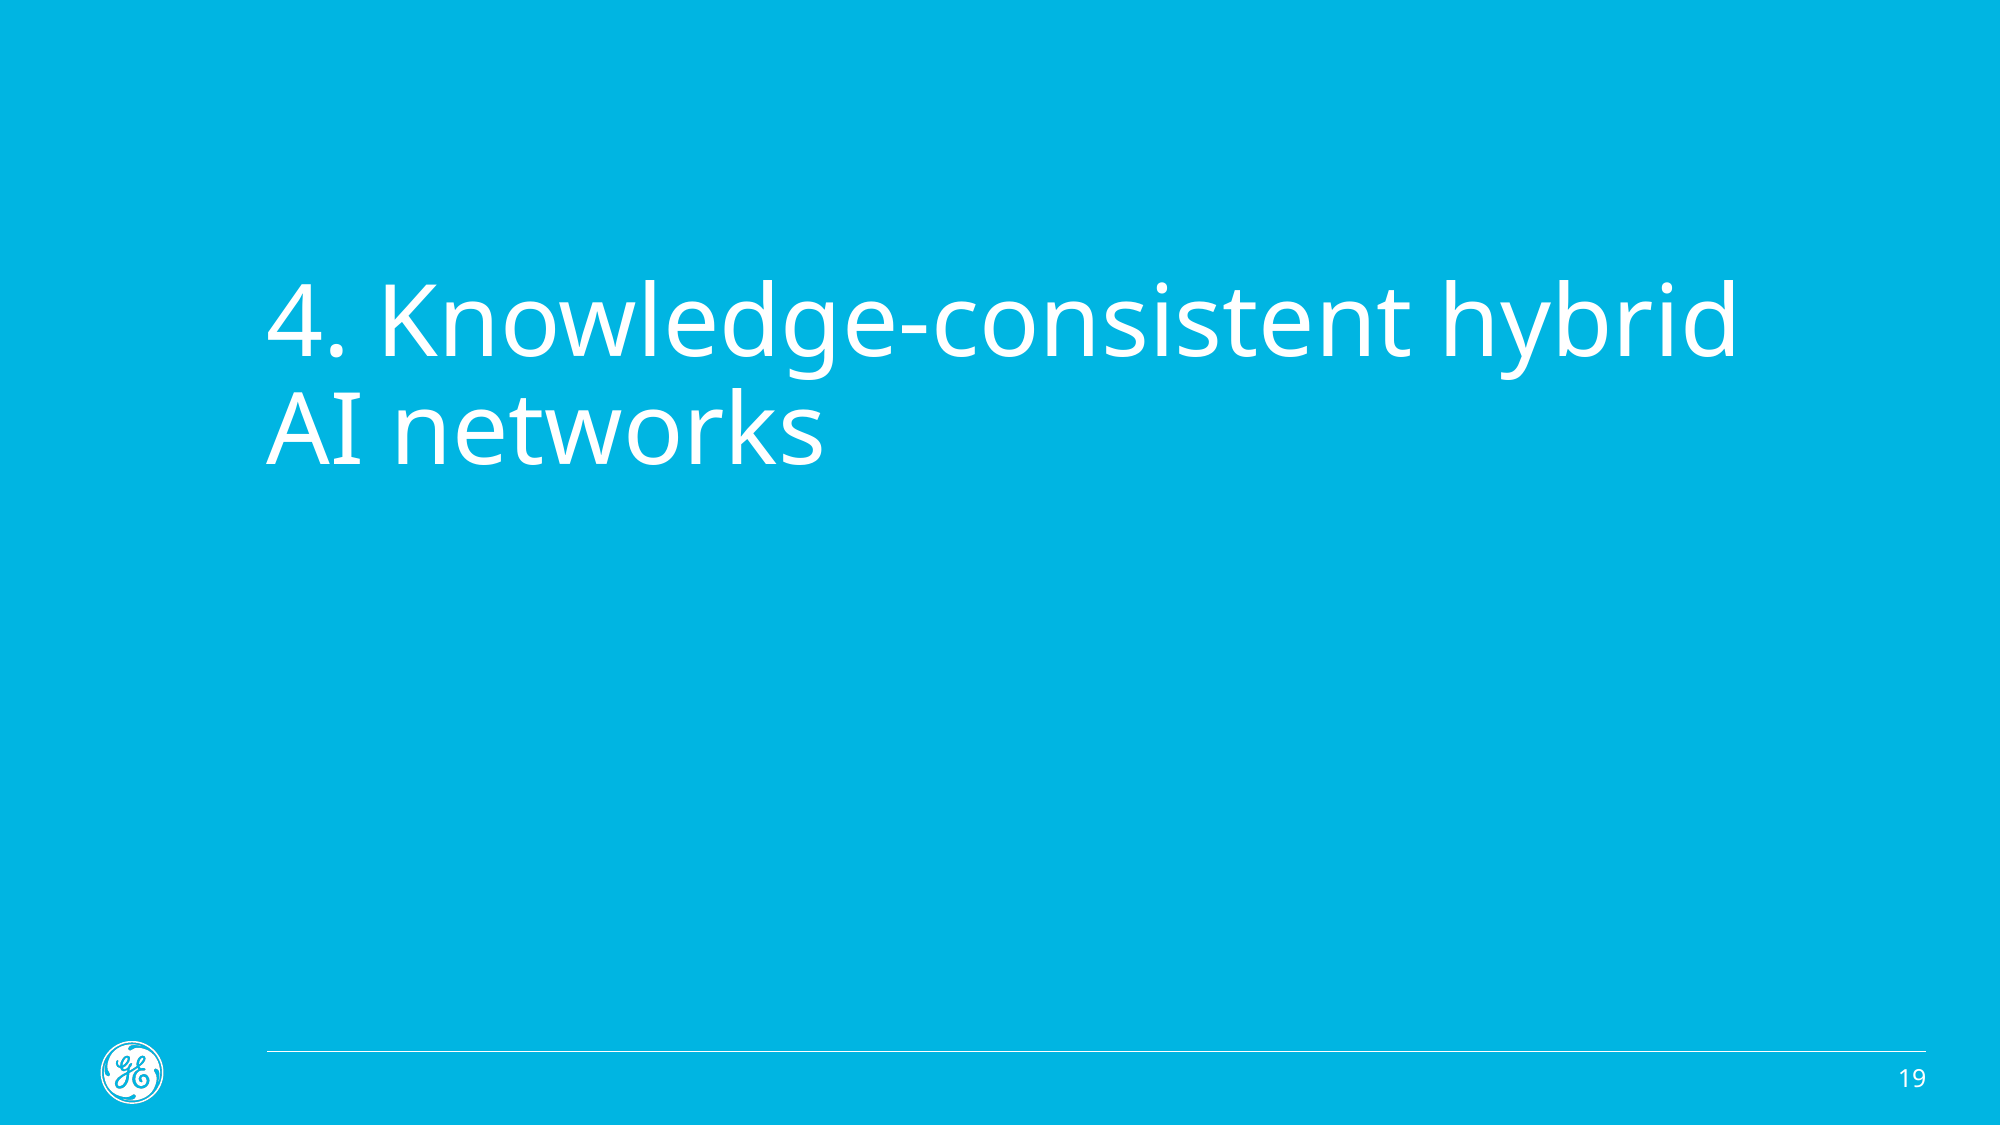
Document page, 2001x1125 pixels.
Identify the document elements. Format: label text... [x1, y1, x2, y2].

slide_number 19 [1872, 1062, 1927, 1093]
title 4. Knowledge-consistent hybrid AI networks [266, 270, 1744, 739]
